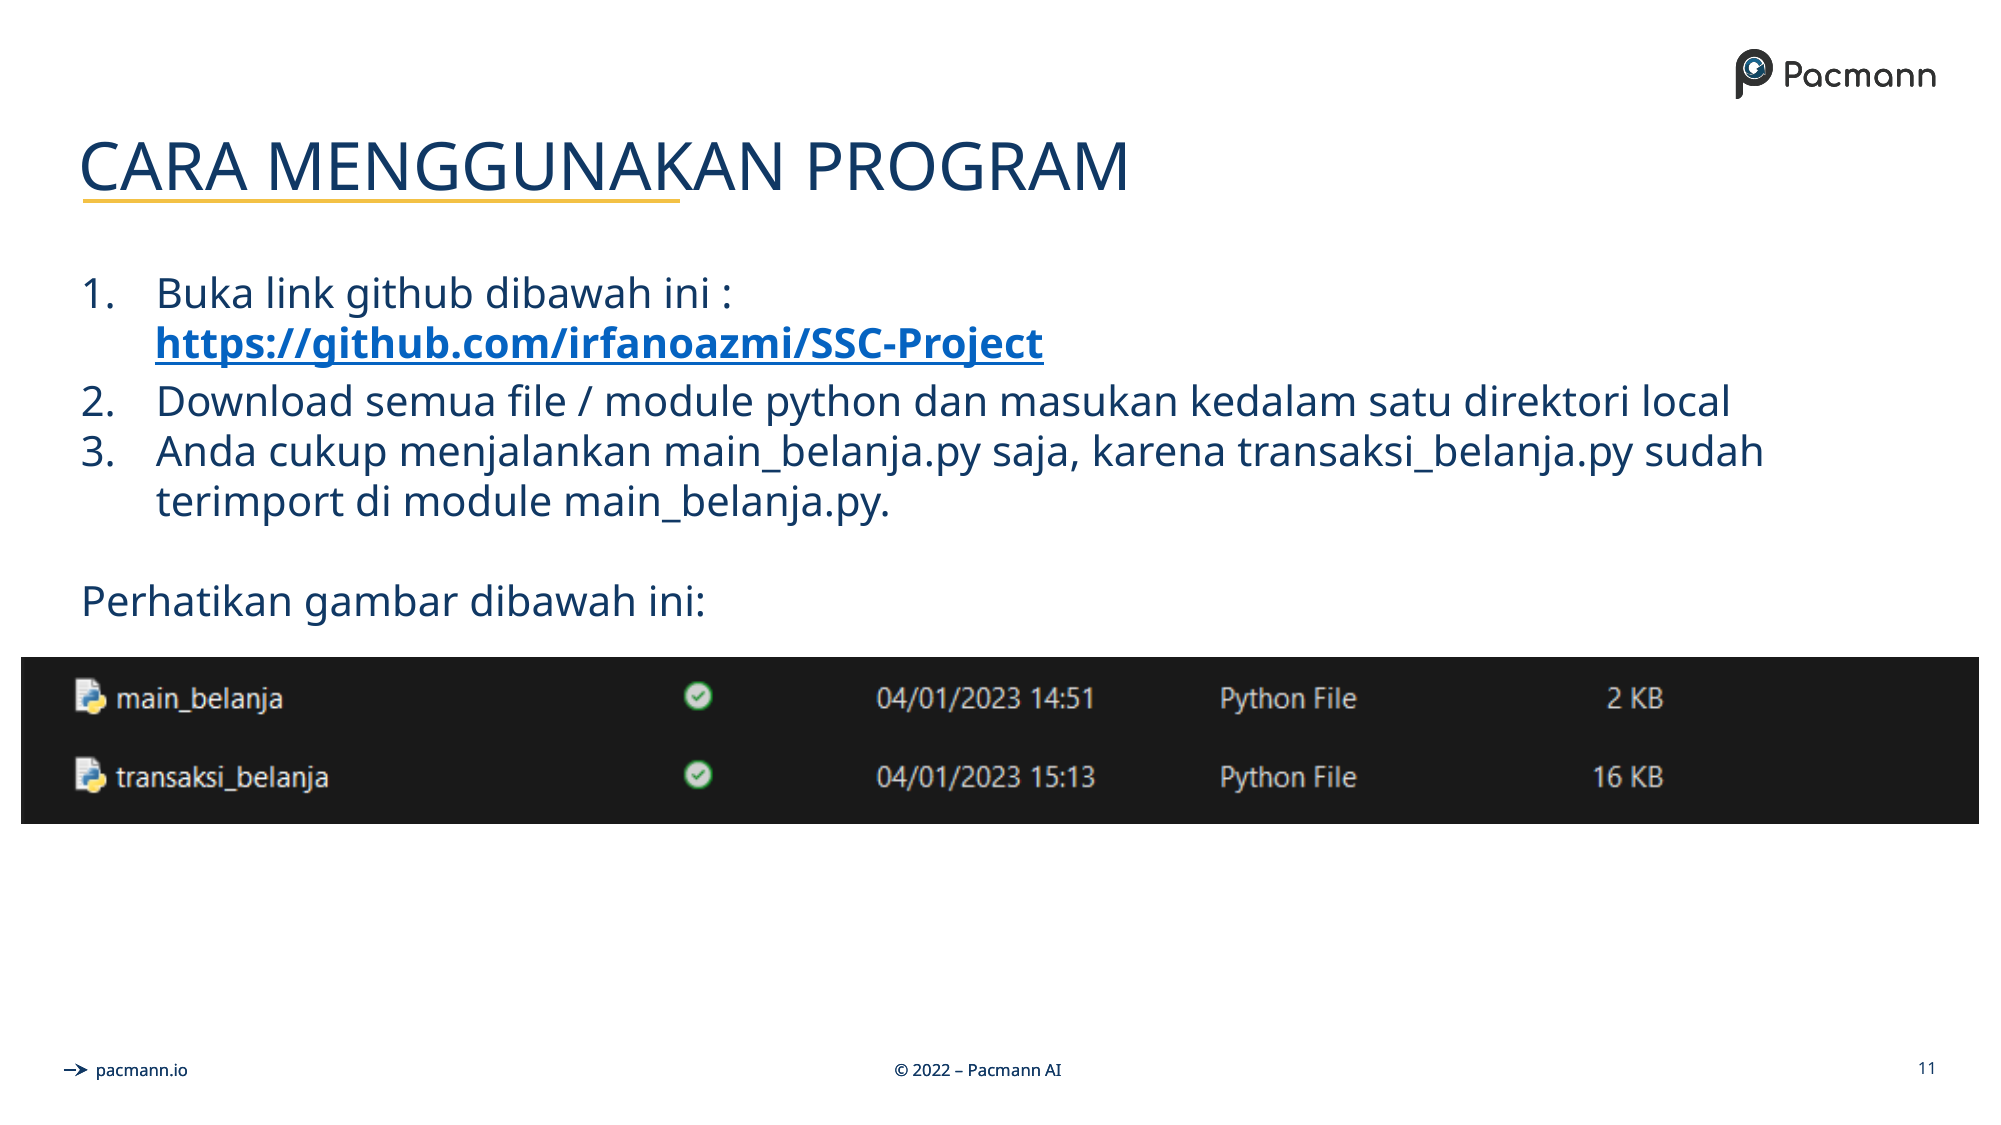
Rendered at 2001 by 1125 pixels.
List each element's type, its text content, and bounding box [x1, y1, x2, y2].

title CARA MENGGUNAKAN PROGRAM [63, 59, 1935, 278]
picture [1707, 36, 1966, 112]
picture [20, 657, 1979, 824]
text_box Buka link github dibawah ini : https://github.com/irfanoazmi/SSC-Project Download semua file / module python dan masukan kedalam satu direktori local Anda cukup menjalankan main_belanja.py saja, karena transaksi_belanja.py sudah terimport di module main_belanja.py. Perhatikan gambar dibawah ini: [65, 259, 1934, 657]
